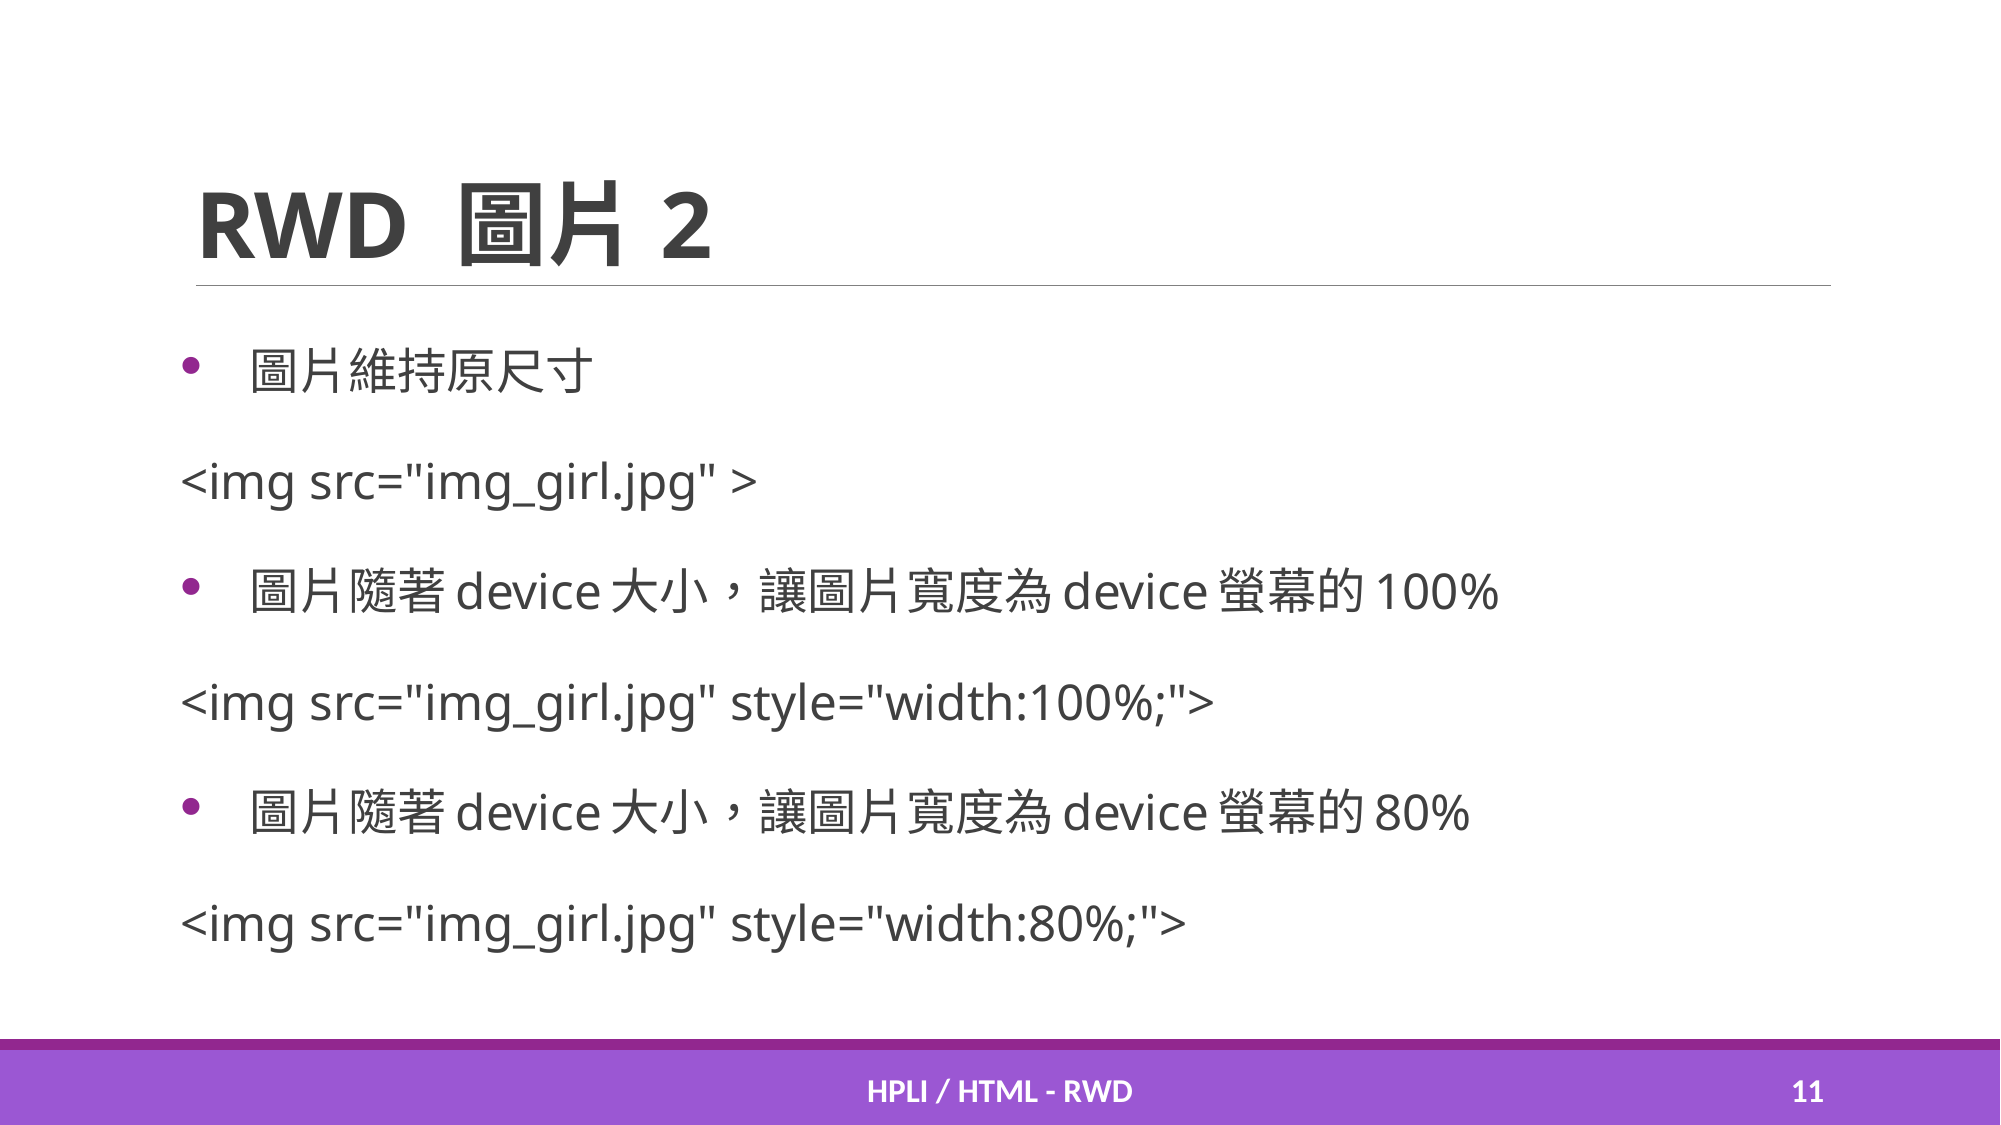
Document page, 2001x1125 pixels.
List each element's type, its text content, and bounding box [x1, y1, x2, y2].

slide_number 10 [1624, 1059, 1840, 1120]
list 圖片維持原尺寸 <img src="img_girl.jpg" > 圖片隨著device大小，讓圖片寬度為device螢幕的100% <img src="img_girl.jpg" style="width:100%;"> 圖片隨著device大小，讓圖片寬度為device螢幕的80% <img src="img_girl.jpg" style="width:80%;"> [180, 302, 1830, 963]
footer HPLI / HTML - RWD [604, 1059, 1396, 1120]
title RWD 圖片2 [180, 47, 1830, 285]
